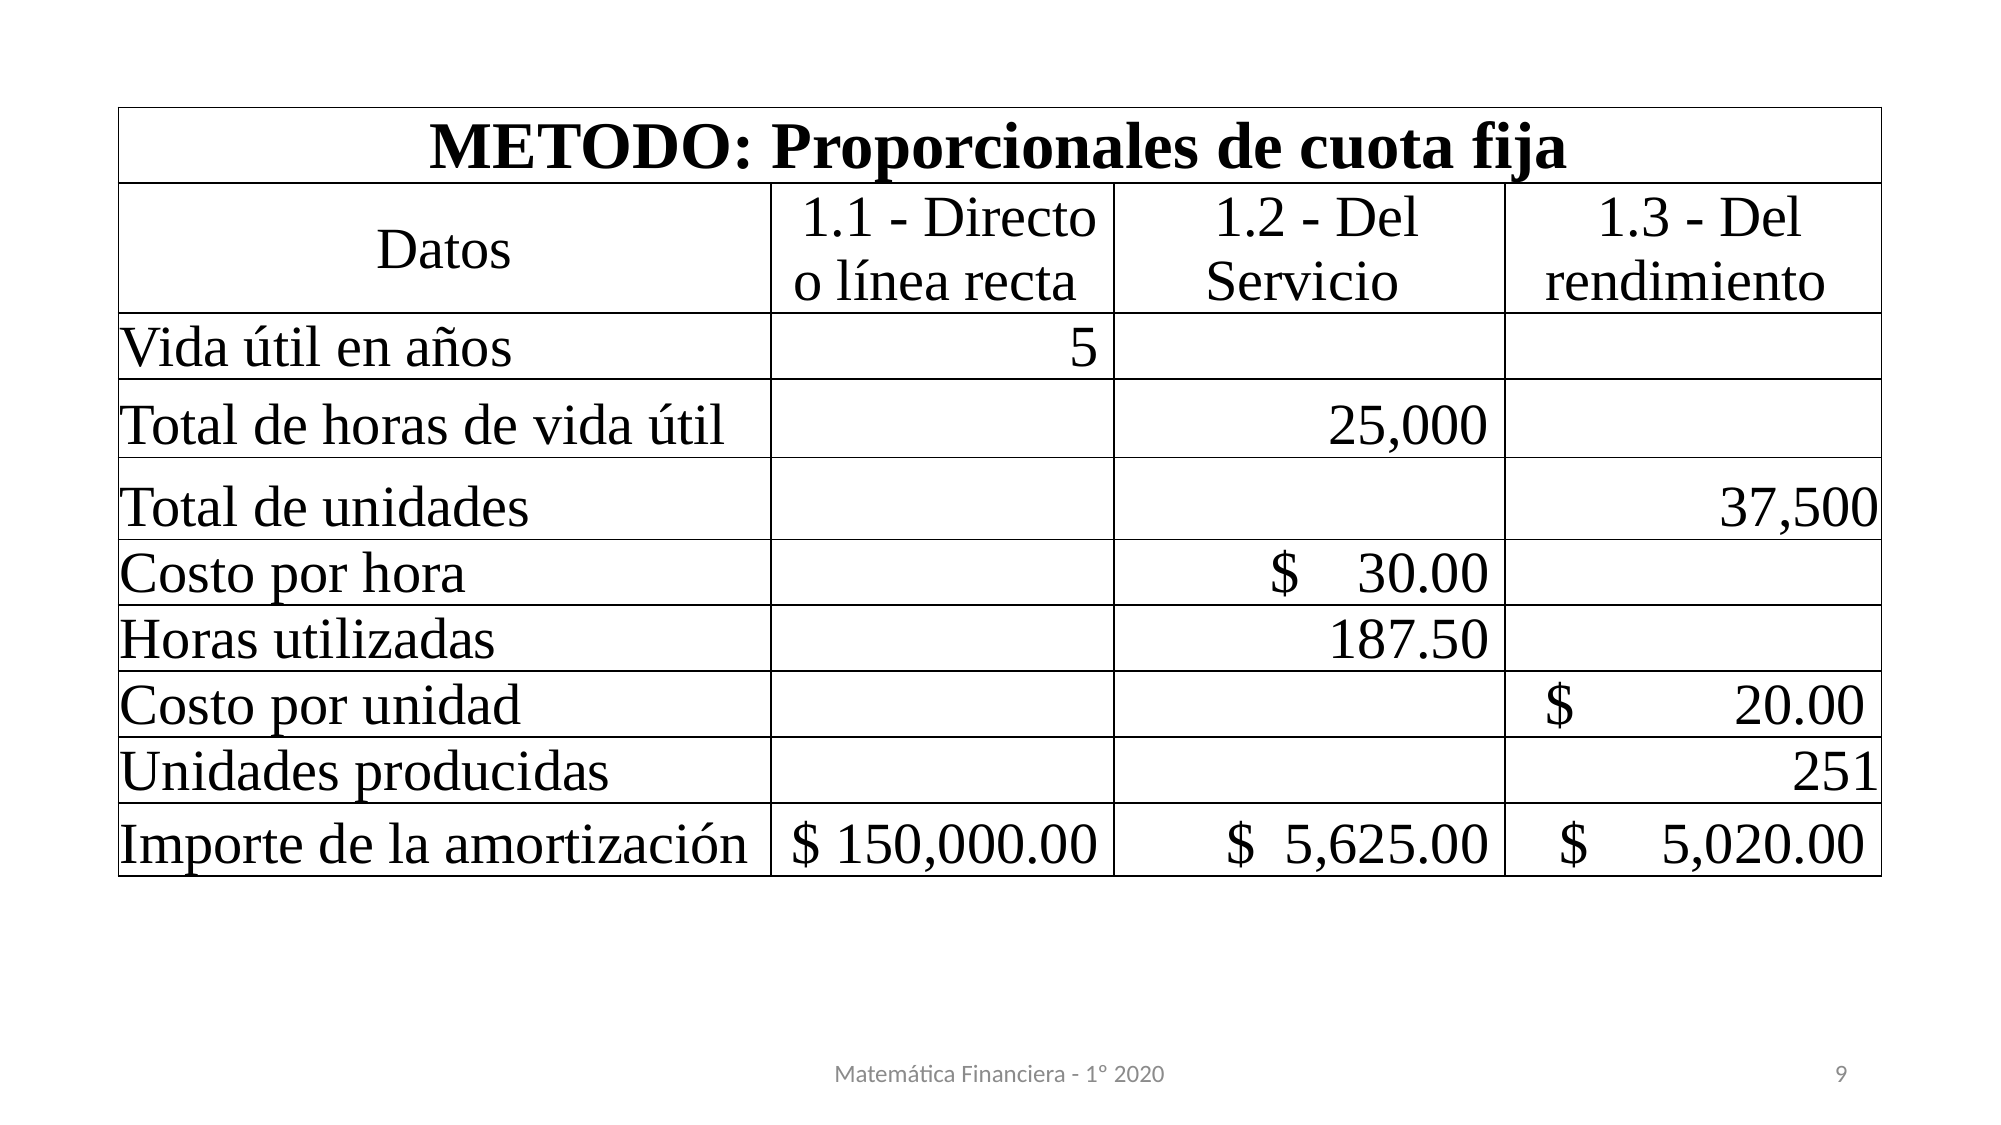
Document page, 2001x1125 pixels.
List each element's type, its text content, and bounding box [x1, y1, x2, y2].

table_cell Importe de la amortización [119, 804, 770, 875]
table_cell [1506, 380, 1881, 457]
table_cell [772, 738, 1113, 802]
table_cell $ 20.00 [1506, 672, 1881, 736]
table_cell [772, 458, 1113, 539]
table_cell Costo por unidad [119, 672, 770, 736]
table_cell [1115, 738, 1504, 802]
table_cell 25,000 [1115, 380, 1504, 457]
table_cell [1506, 606, 1881, 670]
table_cell Datos [119, 184, 770, 312]
table_cell 5 [772, 314, 1113, 378]
slide_number 9 [1412, 1042, 1863, 1103]
table_cell 1.3 - Del rendimiento [1506, 184, 1881, 312]
footer Matemática Financiera - 1º 2020 [662, 1042, 1338, 1103]
table_cell Total de horas de vida útil [119, 380, 770, 457]
table_cell [772, 672, 1113, 736]
table_cell [1506, 540, 1881, 604]
table_cell [772, 606, 1113, 670]
table_cell 1.2 - Del Servicio [1115, 184, 1504, 312]
table_cell $ 5,020.00 [1506, 804, 1881, 875]
table_header METODO: Proporcionales de cuota fija [119, 108, 1881, 182]
table_cell 1.1 - Directo o línea recta [772, 184, 1113, 312]
table_cell Costo por hora [119, 540, 770, 604]
table_cell $ 30.00 [1115, 540, 1504, 604]
table_cell [1506, 314, 1881, 378]
table_cell Vida útil en años [119, 314, 770, 378]
table_cell 251 [1506, 738, 1881, 802]
table_cell [772, 380, 1113, 457]
table_cell [1115, 672, 1504, 736]
table_cell Unidades producidas [119, 738, 770, 802]
table_cell Horas utilizadas [119, 606, 770, 670]
table_cell [1115, 314, 1504, 378]
table_cell [1115, 458, 1504, 539]
table_cell Total de unidades [119, 458, 770, 539]
table_cell $ 150,000.00 [772, 804, 1113, 875]
table_cell [772, 540, 1113, 604]
table_cell $ 5,625.00 [1115, 804, 1504, 875]
table_cell 37,500 [1506, 458, 1881, 539]
table_cell 187.50 [1115, 606, 1504, 670]
